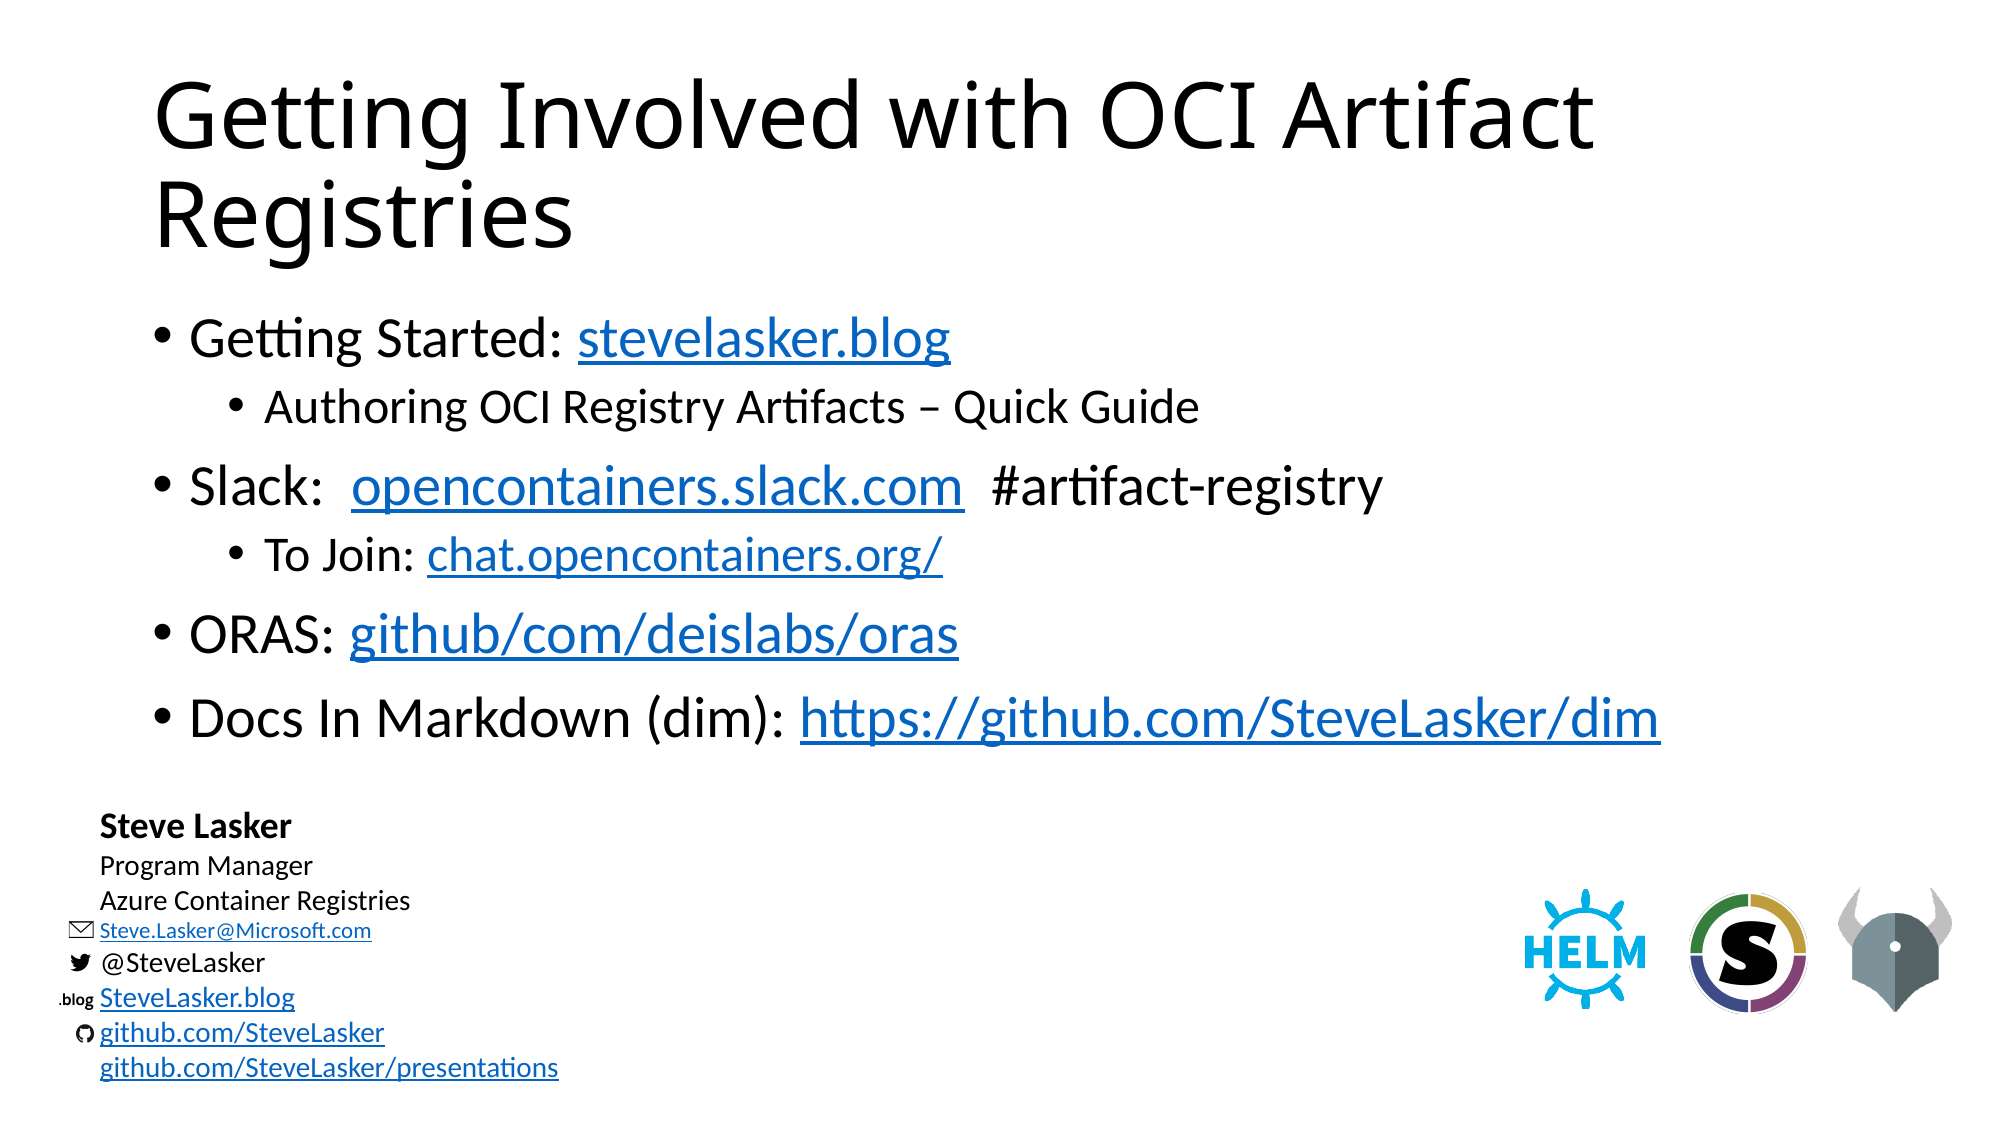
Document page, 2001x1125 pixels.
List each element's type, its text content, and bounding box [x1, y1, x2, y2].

picture [76, 1024, 94, 1043]
picture [67, 952, 94, 973]
picture [68, 920, 94, 938]
picture [1525, 889, 1645, 1009]
text_box [137, 463, 168, 560]
list Getting Started: stevelasker.blog Authoring OCI Registry Artifacts – Quick Guide Slack: opencontainers.slack.com #artifact-registry To Join: chat.opencontainers.org/ ORAS: github/com/deislabs/oras Docs In Markdown (dim): https://github.com/SteveLasker/dim [137, 299, 1863, 1014]
text_box Steve Lasker Program Manager Azure Container Registries Steve.Lasker@Microsoft.com @SteveLasker SteveLasker.blog github.com/SteveLasker github.com/SteveLasker/presentations [84, 793, 603, 1091]
picture [59, 993, 94, 1010]
title Getting Involved with OCI Artifact Registries [137, 59, 1863, 278]
picture [1830, 884, 1960, 1014]
picture [1689, 893, 1808, 1014]
